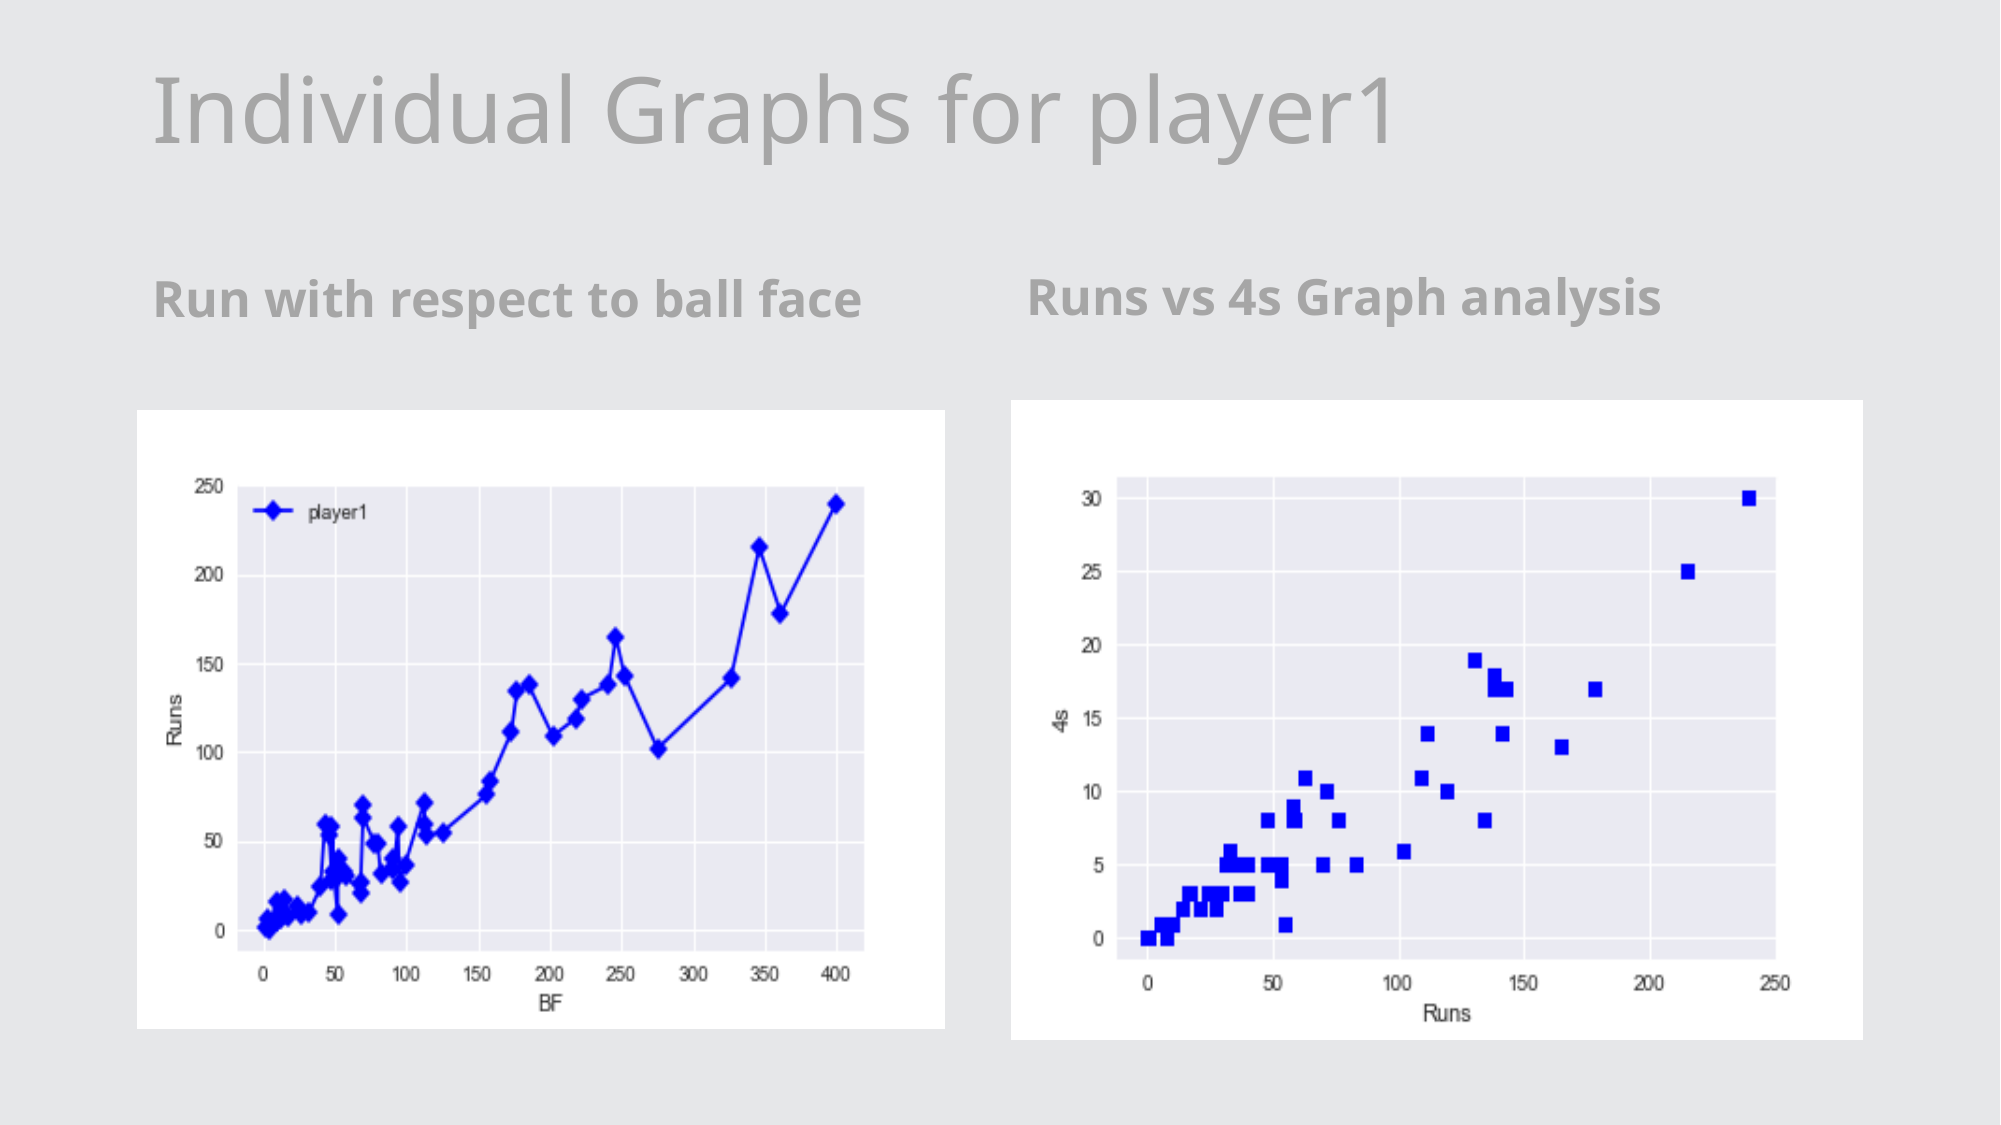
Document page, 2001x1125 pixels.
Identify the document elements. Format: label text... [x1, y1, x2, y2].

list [137, 410, 945, 1029]
list Runs vs 4s Graph analysis [1011, 258, 1862, 394]
list Run with respect to ball face [137, 275, 984, 411]
title Individual Graphs for player1 [137, 59, 1863, 278]
picture [1011, 400, 1863, 1040]
